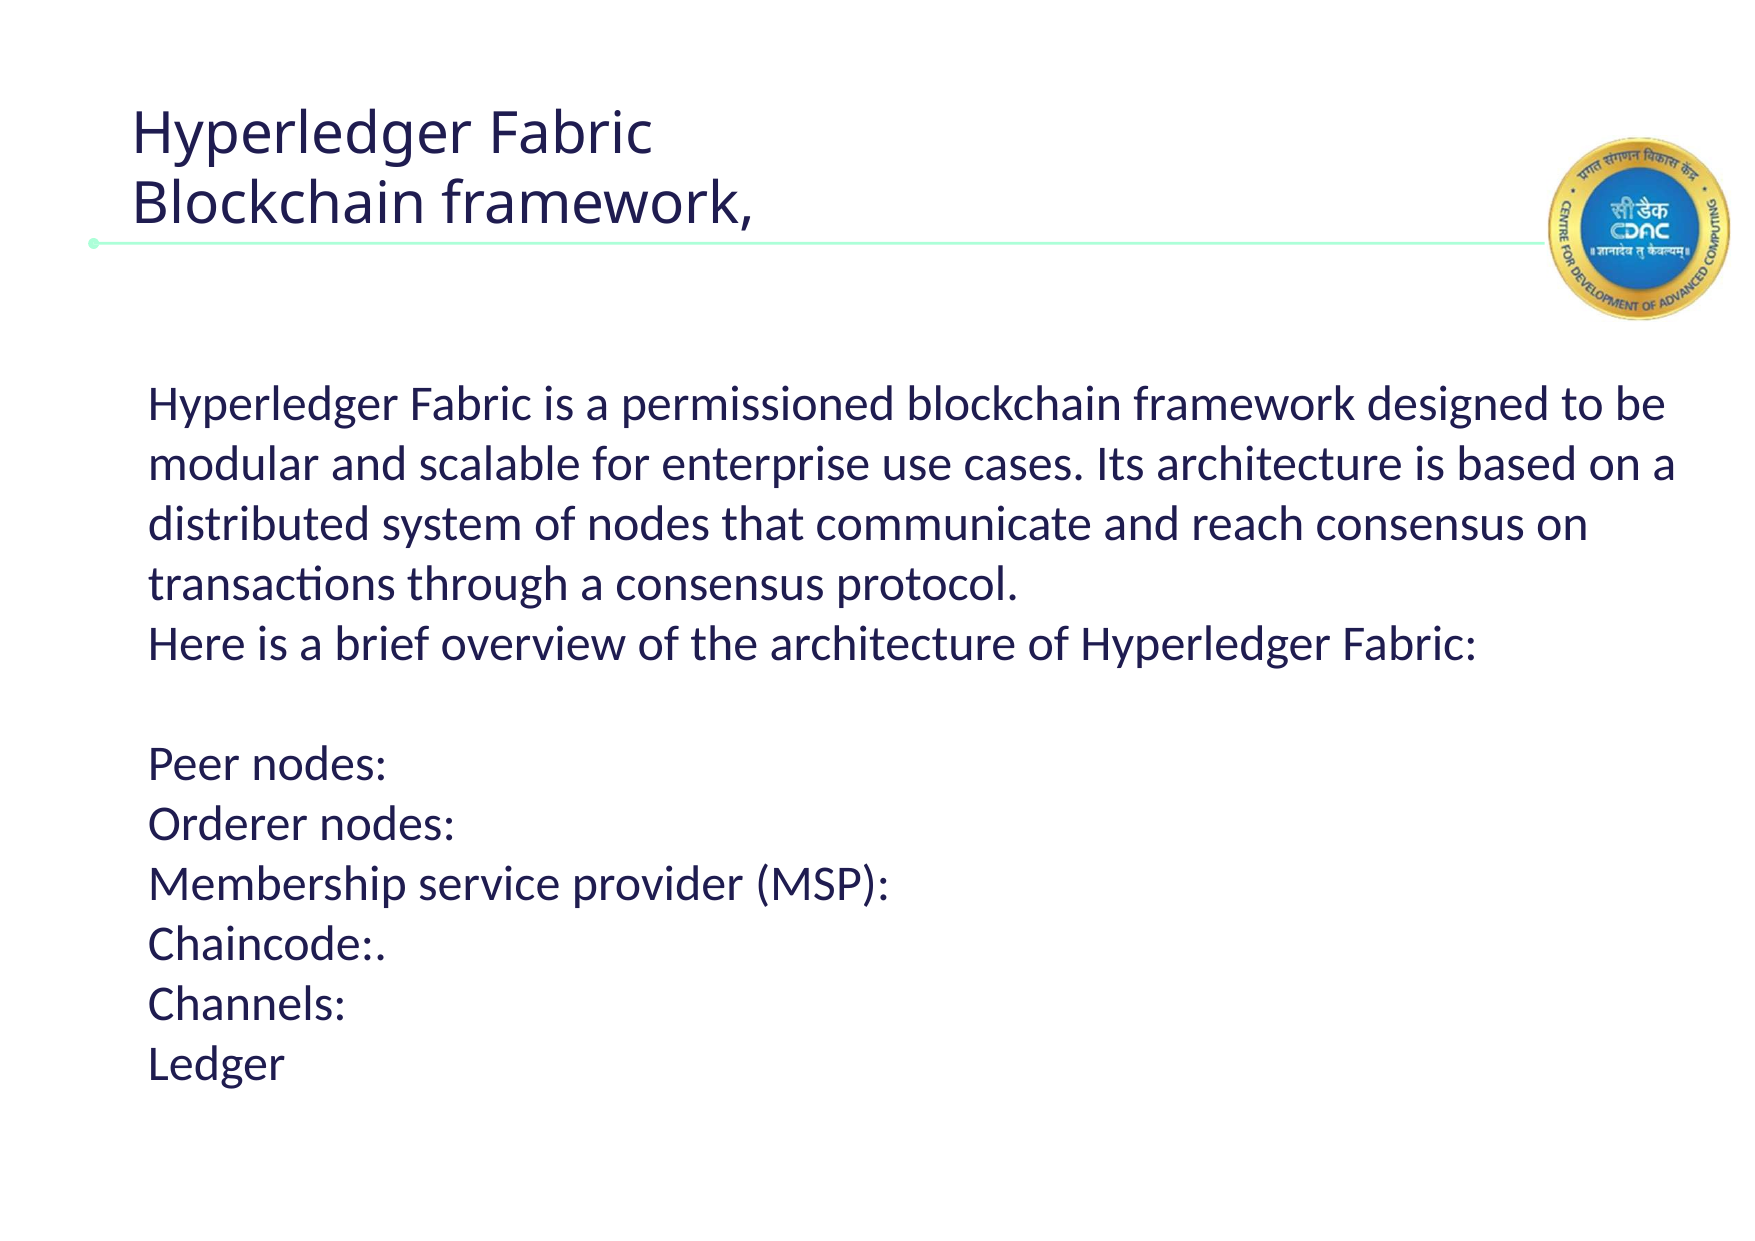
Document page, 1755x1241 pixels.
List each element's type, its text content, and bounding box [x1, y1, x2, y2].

picture [1546, 135, 1732, 322]
list Hyperledger Fabric is a permissioned blockchain framework designed to be modular and scalable for enterprise use cases. Its architecture is based on a distributed system of nodes that communicate and reach consensus on transactions through a consensus protocol. Here is a brief overview of the architecture of Hyperledger Fabric: Peer nodes: Orderer nodes: Membership service provider (MSP): Chaincode:. Channels: Ledger [147, 369, 1684, 1137]
title Hyperledger Fabric Blockchain framework, [131, 95, 882, 345]
